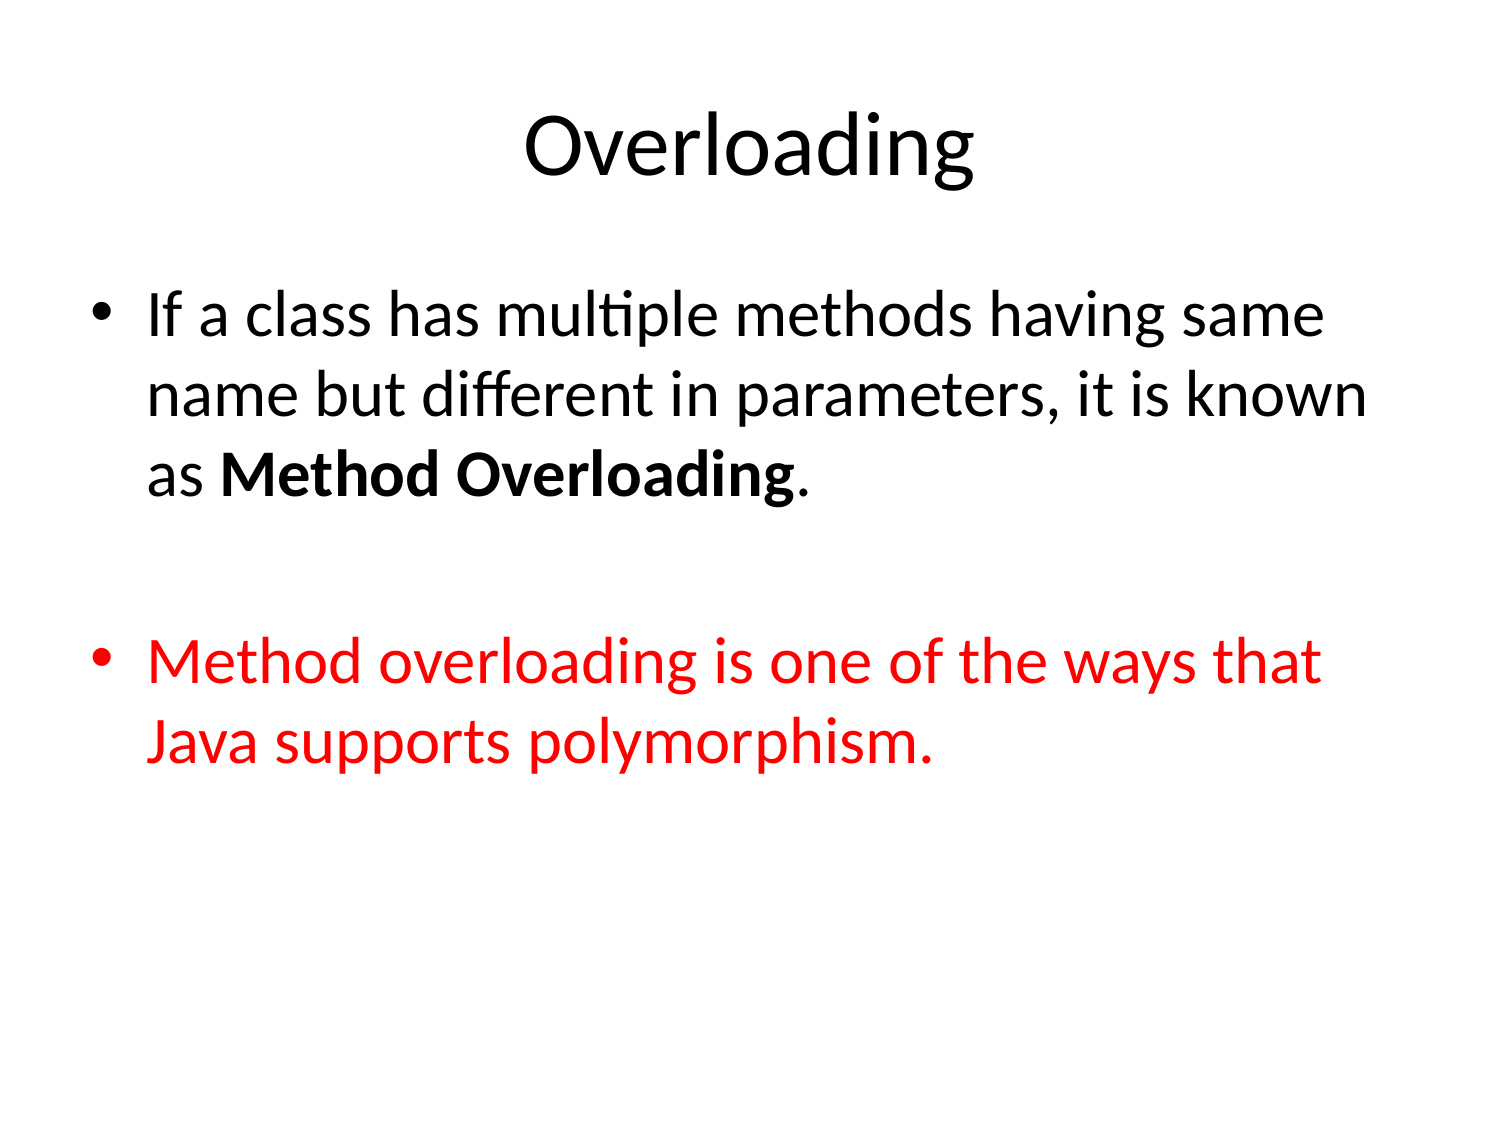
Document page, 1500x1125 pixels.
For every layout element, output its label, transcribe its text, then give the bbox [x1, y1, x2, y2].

list If a class has multiple methods having same name but different in parameters, it is known as Method Overloading. Method overloading is one of the ways that Java supports polymorphism. [75, 262, 1425, 1005]
title Overloading [75, 45, 1425, 233]
